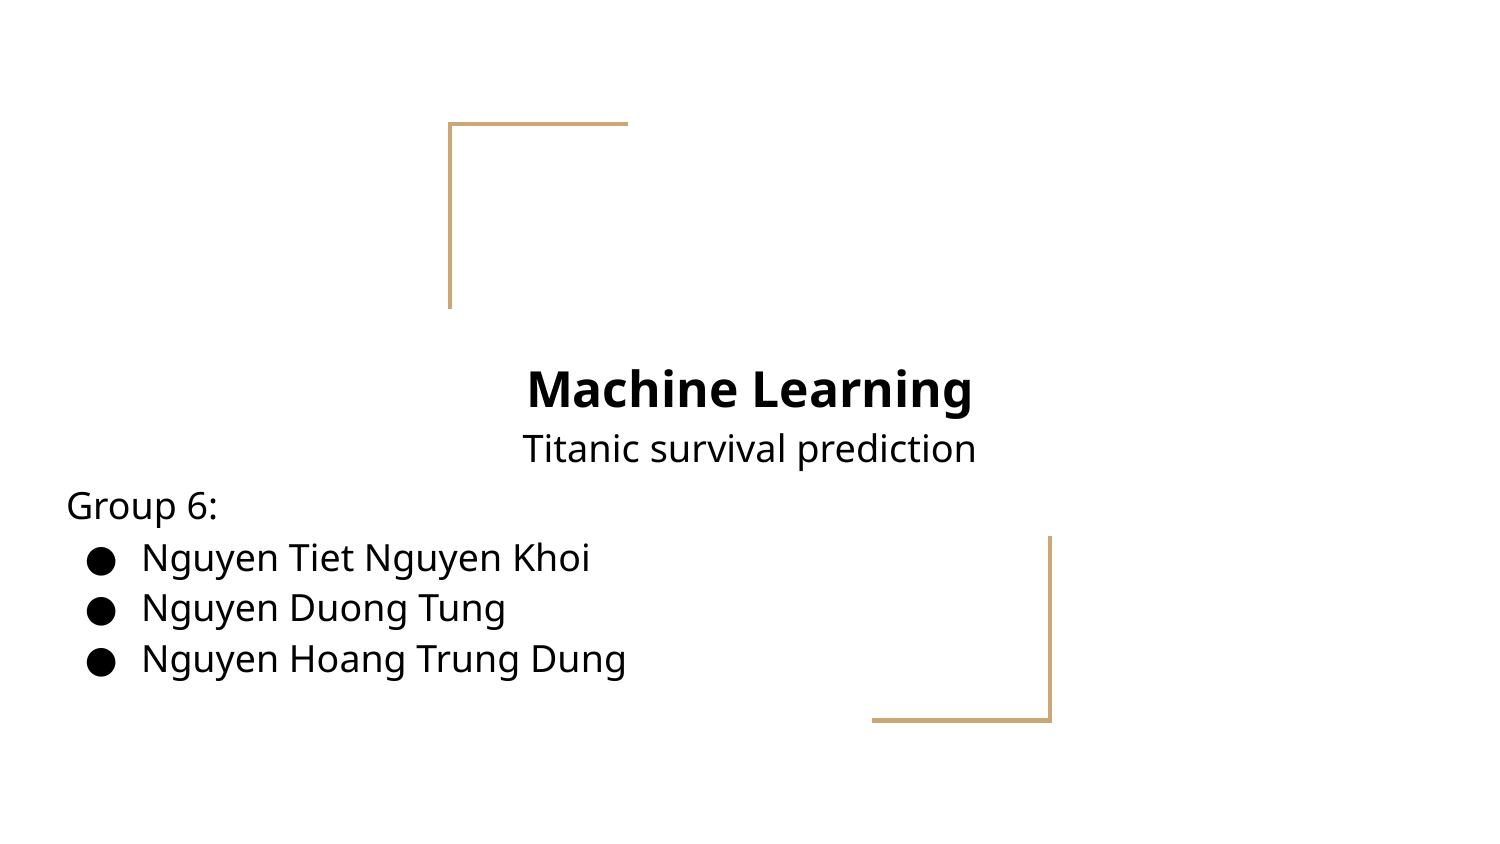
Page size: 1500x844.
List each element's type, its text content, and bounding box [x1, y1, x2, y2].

subtitle Group 6: Nguyen Tiet Nguyen Khoi Nguyen Duong Tung Nguyen Hoang Trung Dung [51, 464, 1449, 811]
title Machine Learning Titanic survival prediction [499, 236, 1001, 464]
